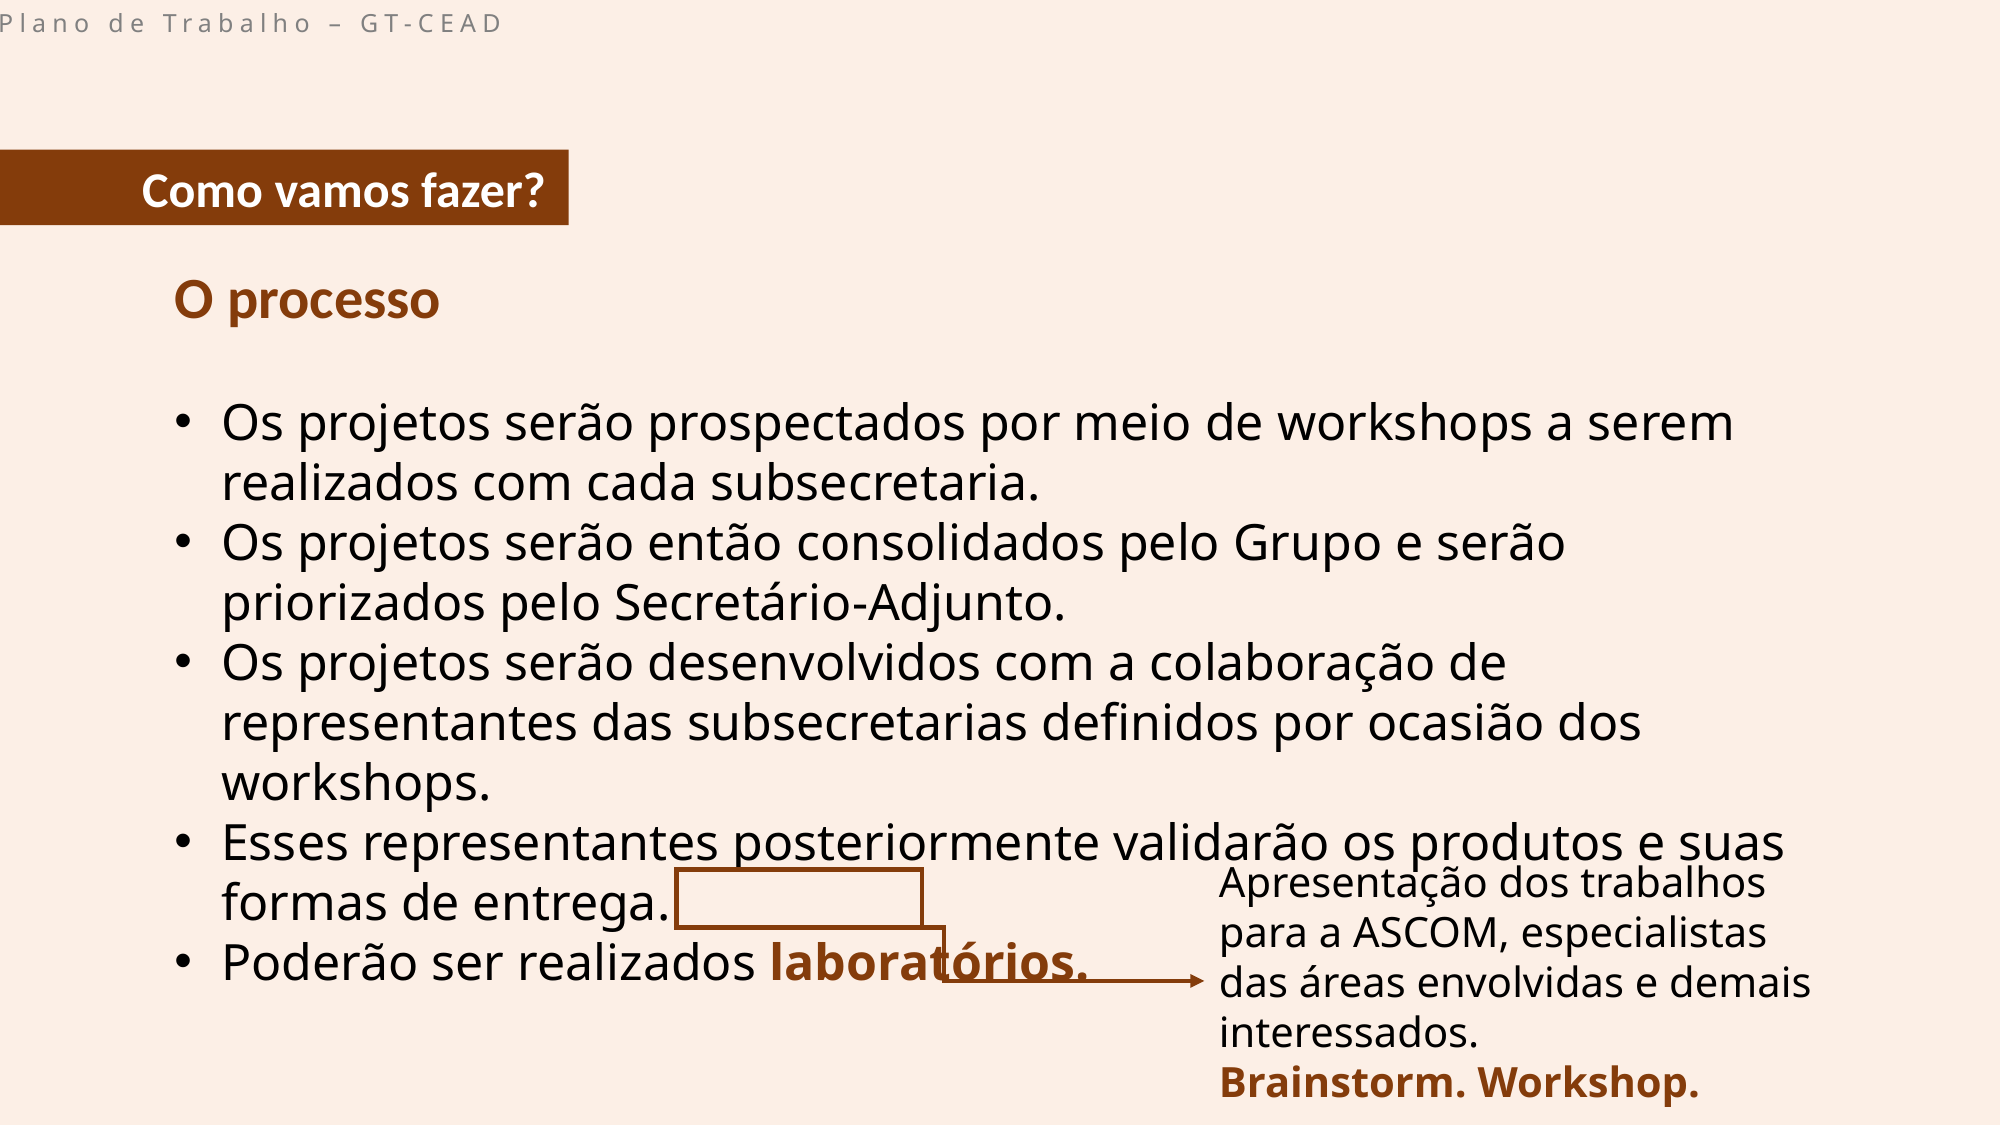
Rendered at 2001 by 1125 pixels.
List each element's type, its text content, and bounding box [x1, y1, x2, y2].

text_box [683, 927, 1205, 958]
text_box O processo Os projetos serão prospectados por meio de workshops a serem realizados com cada subsecretaria. Os projetos serão então consolidados pelo Grupo e serão priorizados pelo Secretário-Adjunto. Os projetos serão desenvolvidos com a colaboração de representantes das subsecretarias definidos por ocasião dos workshops. Esses representantes posteriormente validarão os produtos e suas formas de entrega. Poderão ser realizados laboratórios. [159, 252, 1841, 1118]
text_box Como vamos fazer? [127, 149, 562, 225]
text_box [0, 149, 570, 226]
text_box [676, 869, 923, 929]
text_box Apresentação dos trabalhos para a ASCOM, especialistas das áreas envolvidas e demais interessados. Brainstorm. Workshop. [1204, 848, 1850, 1114]
text_box Plano de Trabalho – GT-CEAD [0, 0, 517, 45]
